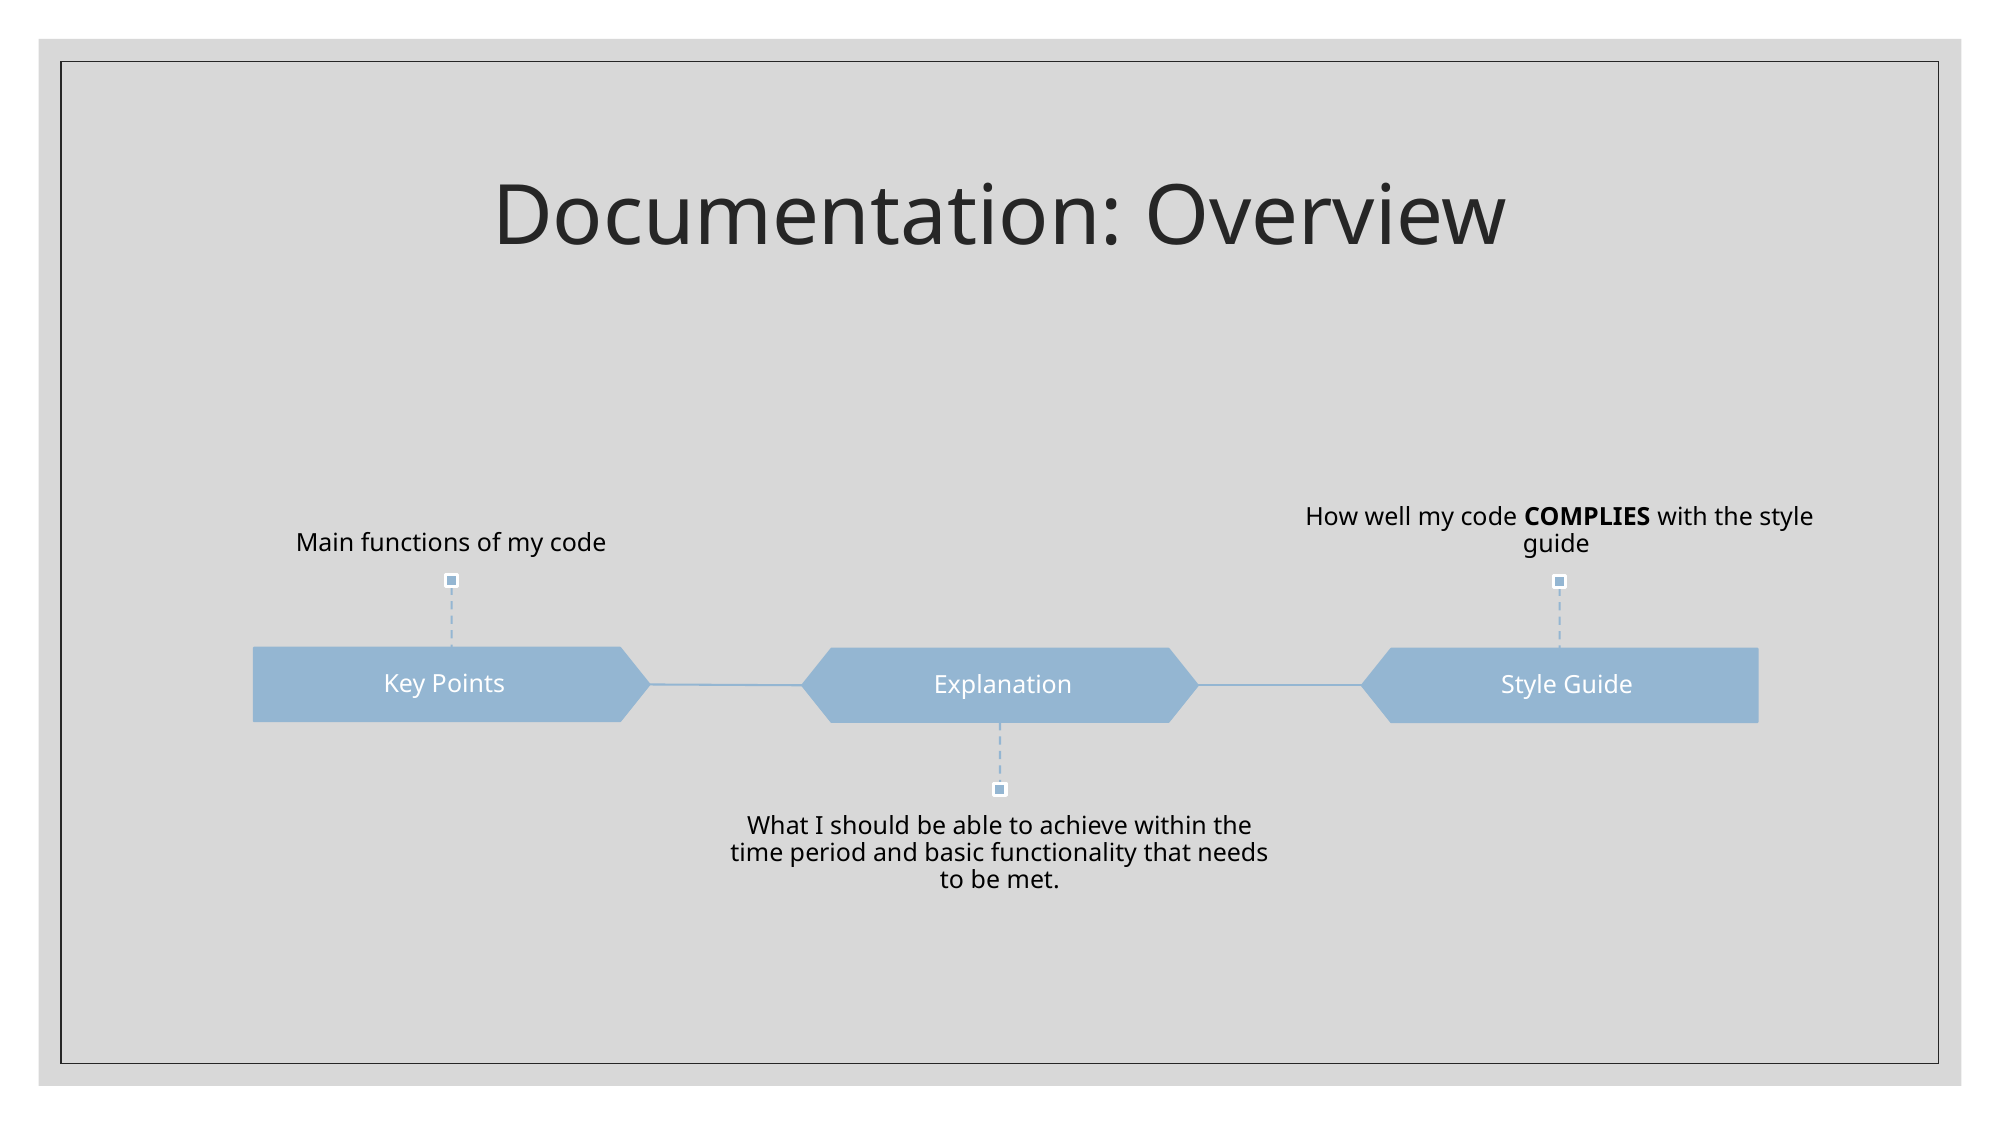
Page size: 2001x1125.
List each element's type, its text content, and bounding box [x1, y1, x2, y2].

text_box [174, 378, 1825, 991]
title Documentation: Overview [174, 105, 1825, 331]
